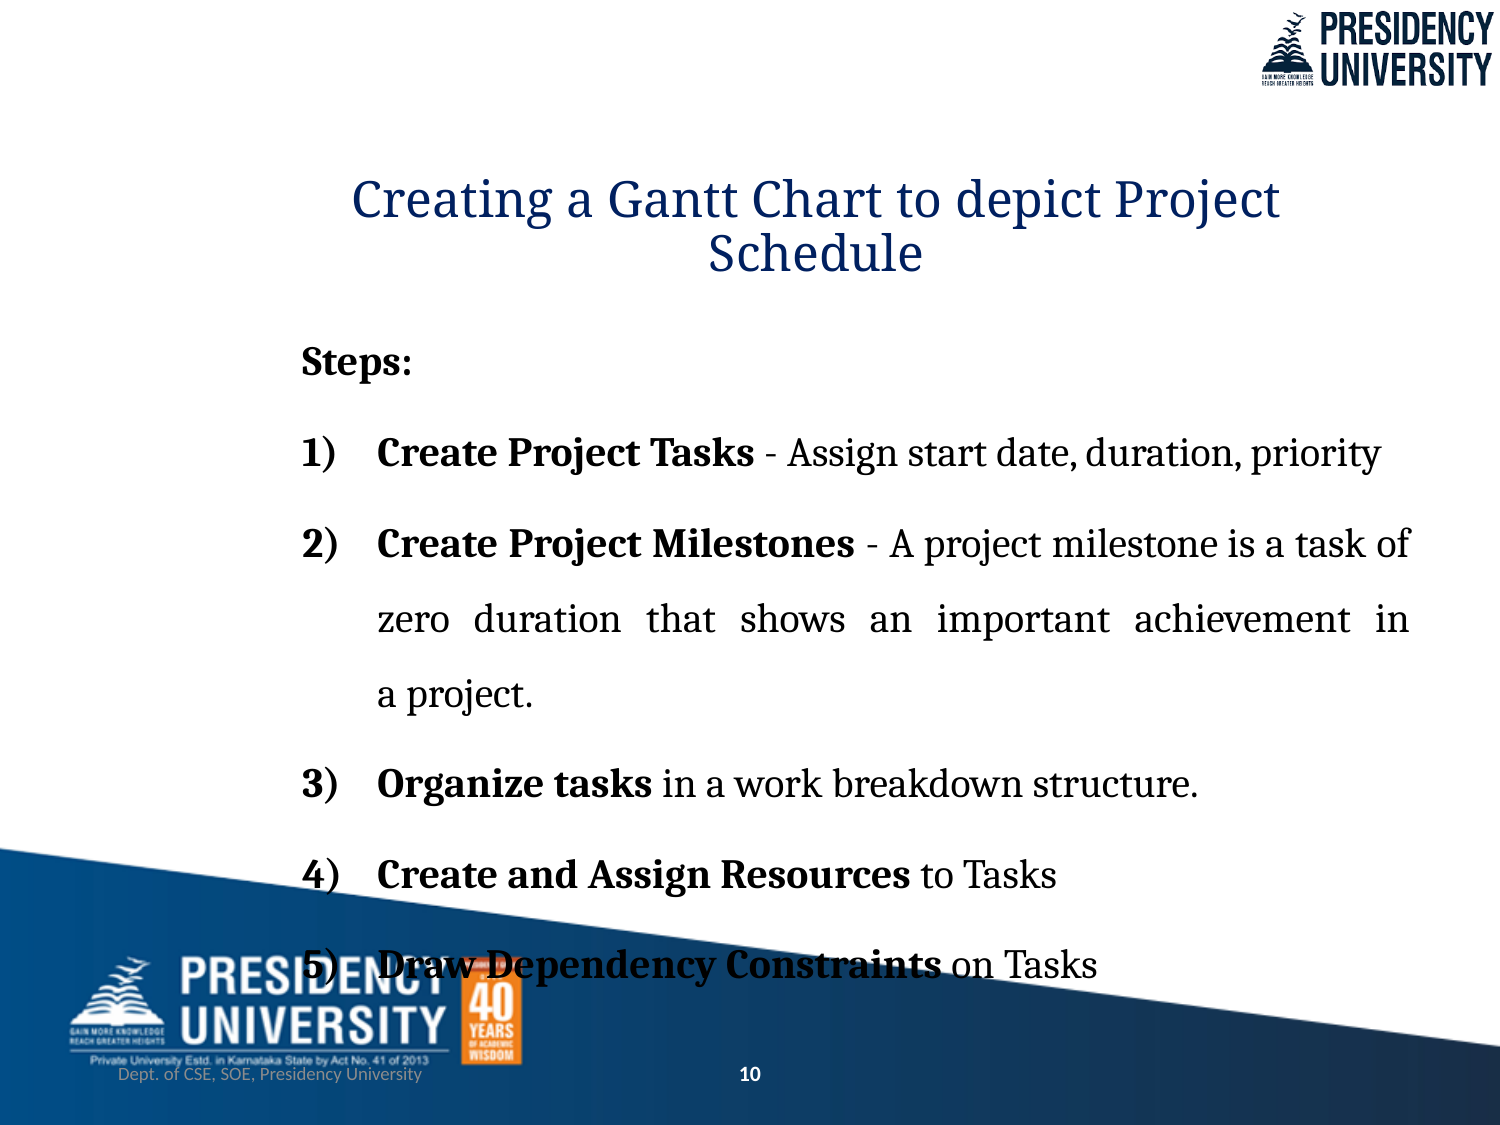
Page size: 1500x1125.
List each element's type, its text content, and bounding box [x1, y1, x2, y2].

slide_number 10 [496, 1042, 1004, 1103]
footer Dept. of CSE, SOE, Presidency University [103, 1042, 441, 1103]
list Steps: Create Project Tasks - Assign start date, duration, priority Create Project Milestones - A project milestone is a task of zero duration that shows an important achievement in a project. Organize tasks in a work breakdown structure. Create and Assign Resources to Tasks Draw Dependency Constraints on Tasks [287, 301, 1425, 427]
picture [1254, 0, 1500, 96]
picture [0, 845, 1500, 1125]
title Creating a Gantt Chart to depict Project Schedule [251, 169, 1382, 367]
